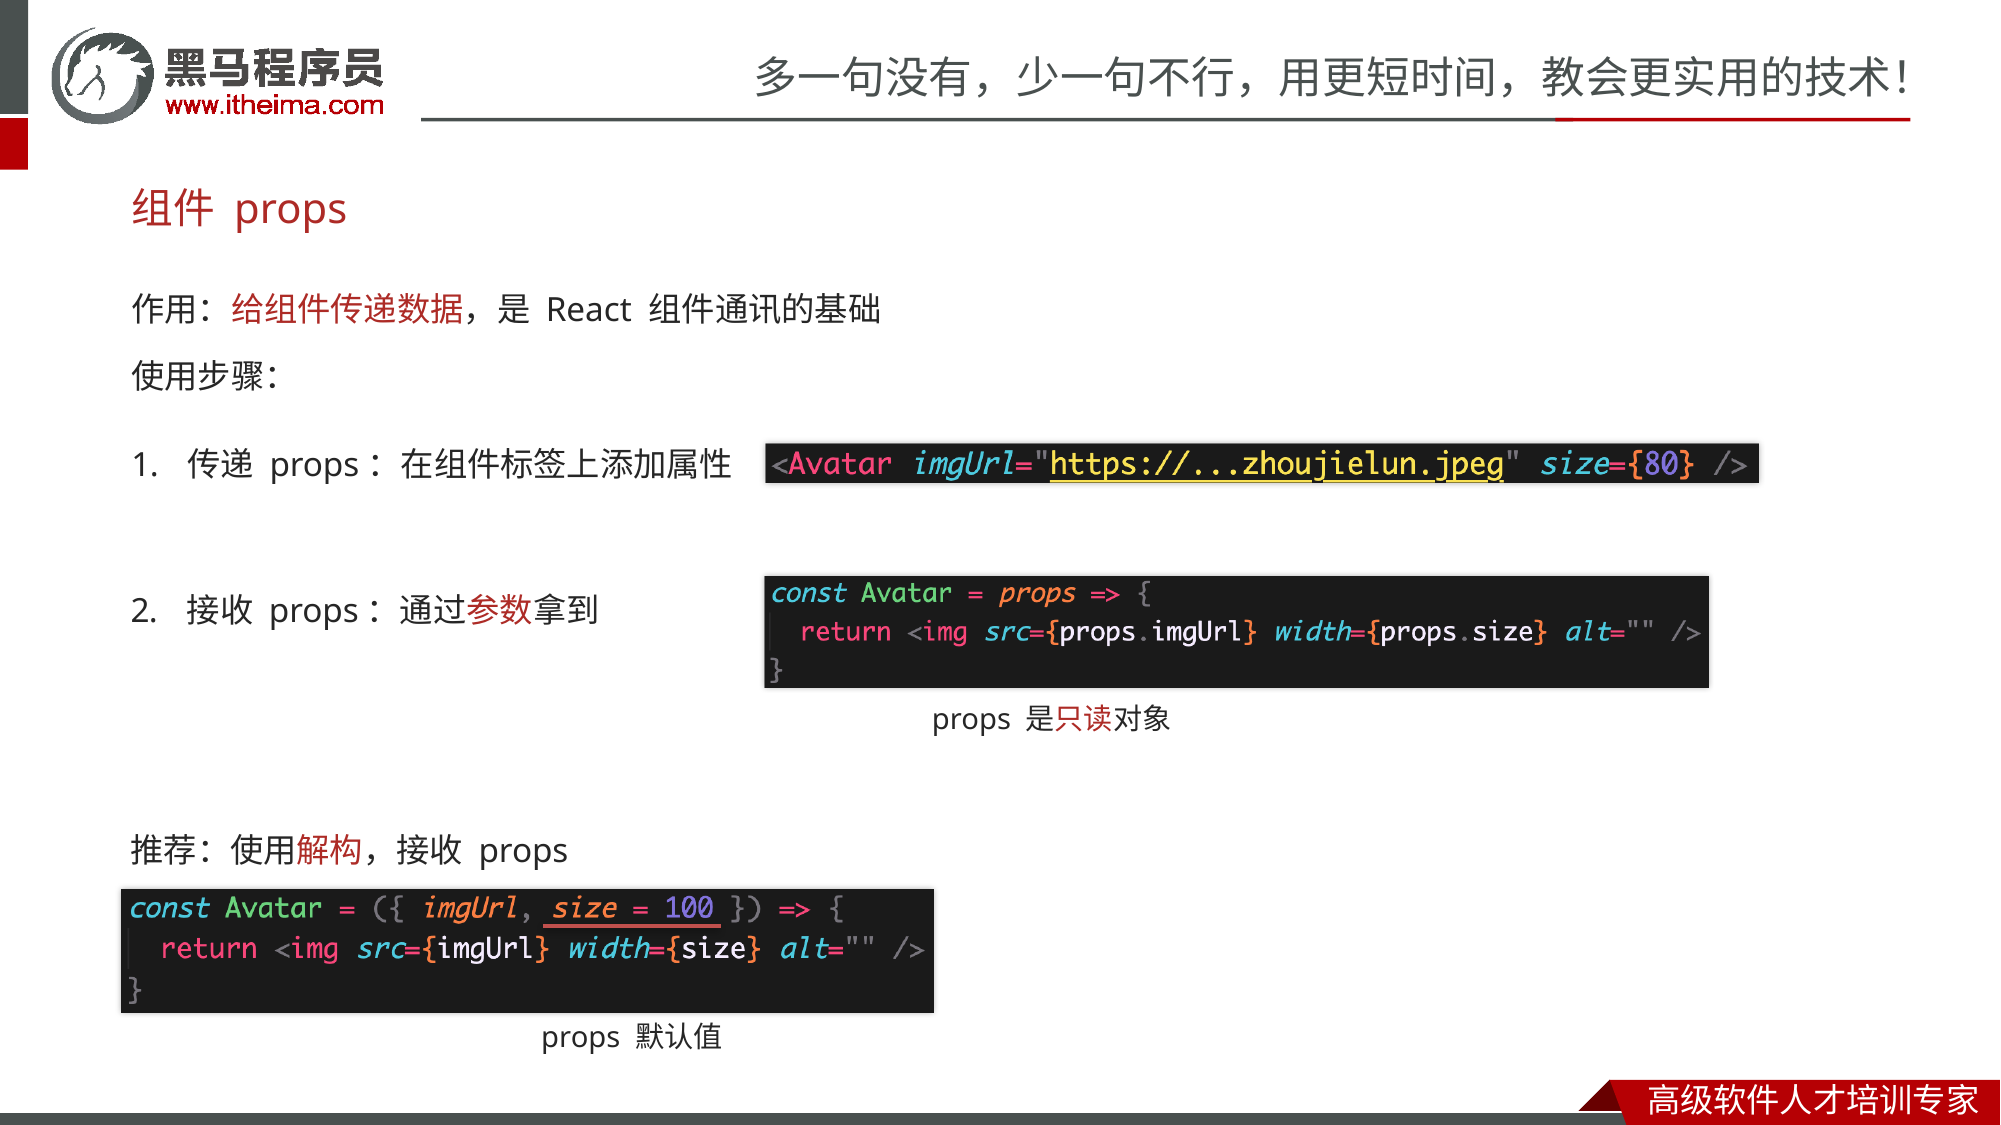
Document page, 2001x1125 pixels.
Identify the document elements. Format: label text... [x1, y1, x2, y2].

text_box props 是只读对象 [889, 704, 1215, 743]
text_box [115, 821, 940, 1062]
title 组件 props [116, 164, 1876, 249]
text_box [116, 435, 1765, 492]
list 作用：给组件传递数据，是 React 组件通讯的基础 使用步骤： [116, 261, 1876, 1008]
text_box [115, 569, 1714, 693]
picture [50, 26, 384, 125]
